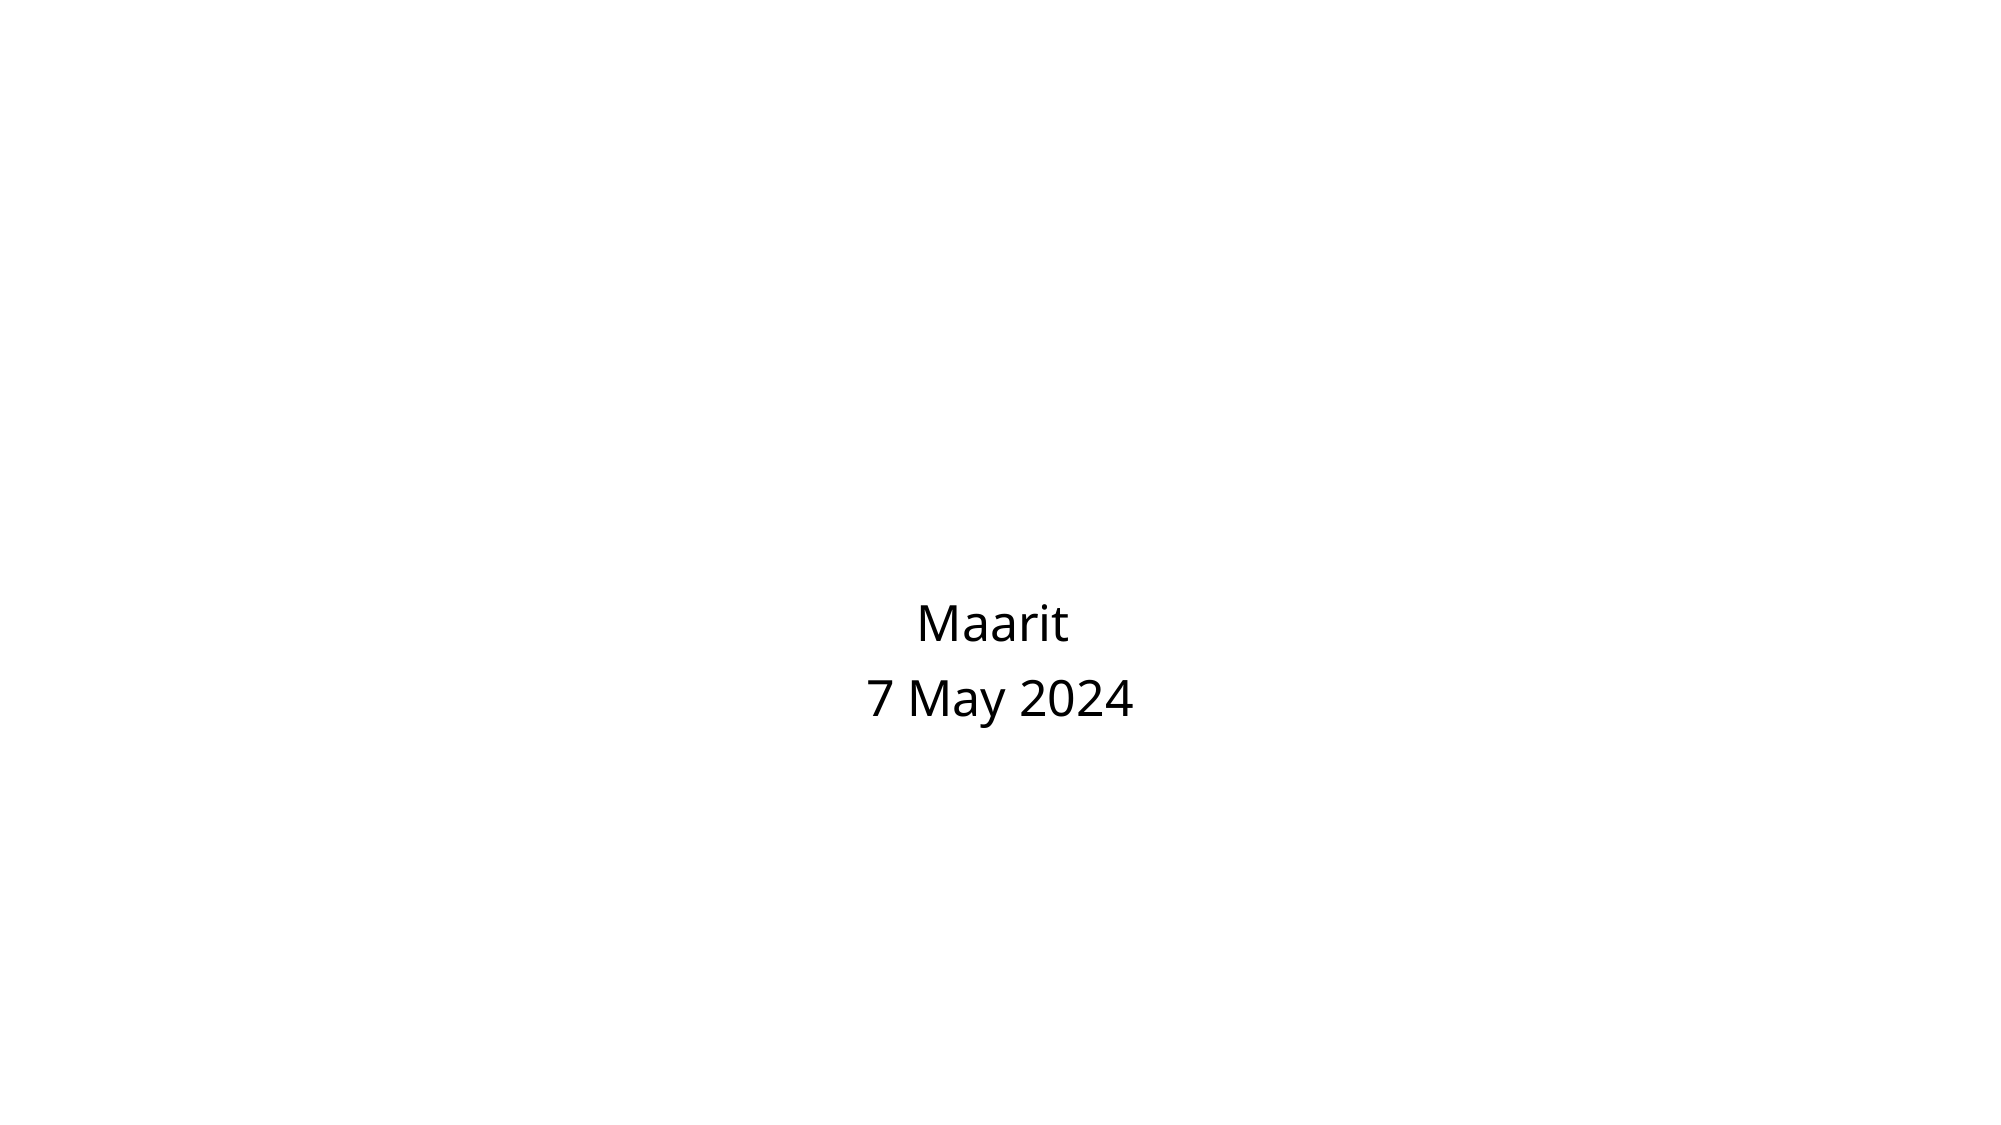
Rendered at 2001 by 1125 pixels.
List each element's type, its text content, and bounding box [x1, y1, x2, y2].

subtitle Maarit 7 May 2024 [249, 590, 1750, 863]
